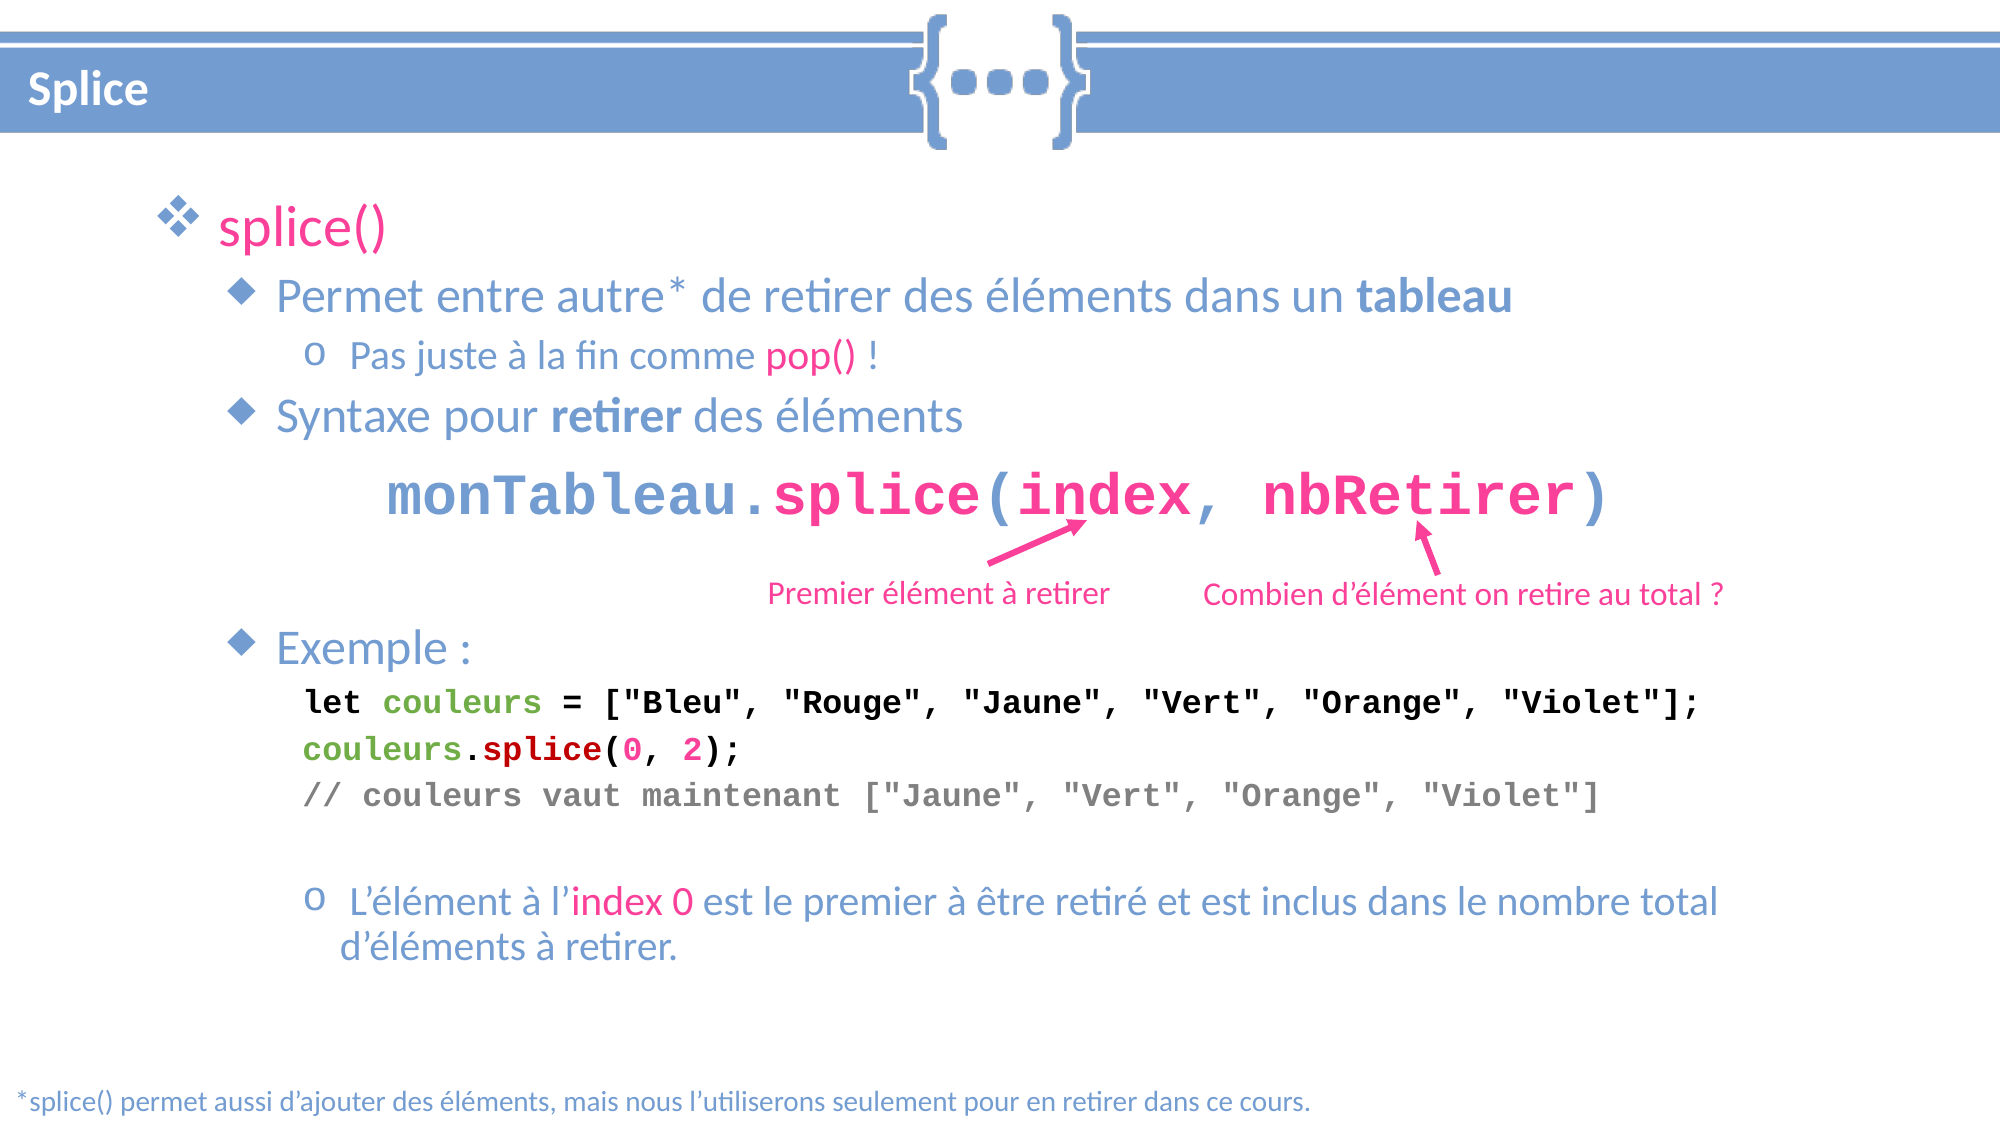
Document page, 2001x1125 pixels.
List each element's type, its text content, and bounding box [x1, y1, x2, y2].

text_box *splice() permet aussi d’ajouter des éléments, mais nous l’utiliserons seulement pour en retirer dans ce cours. [0, 1074, 1958, 1125]
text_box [1416, 520, 1438, 575]
list splice() Permet entre autre* de retirer des éléments dans un tableau Pas juste à la fin comme pop() ! Syntaxe pour retirer des éléments monTableau.splice(index, nbRetirer) Exemple : let couleurs = ["Bleu", "Rouge", "Jaune", "Vert", "Orange", "Violet"]; couleurs.splice(0, 2); // couleurs vaut maintenant ["Jaune", "Vert", "Orange", "Violet"] L’élément à l’index 0 est le premier à être retiré et est inclus dans le nombre total d’éléments à retirer. [137, 188, 1862, 1014]
text_box Combien d’élément on retire au total ? [1188, 564, 1768, 620]
picture [0, 4, 2000, 161]
text_box Premier élément à retirer [752, 563, 1167, 619]
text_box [987, 520, 1087, 565]
title Splice [12, 58, 913, 120]
